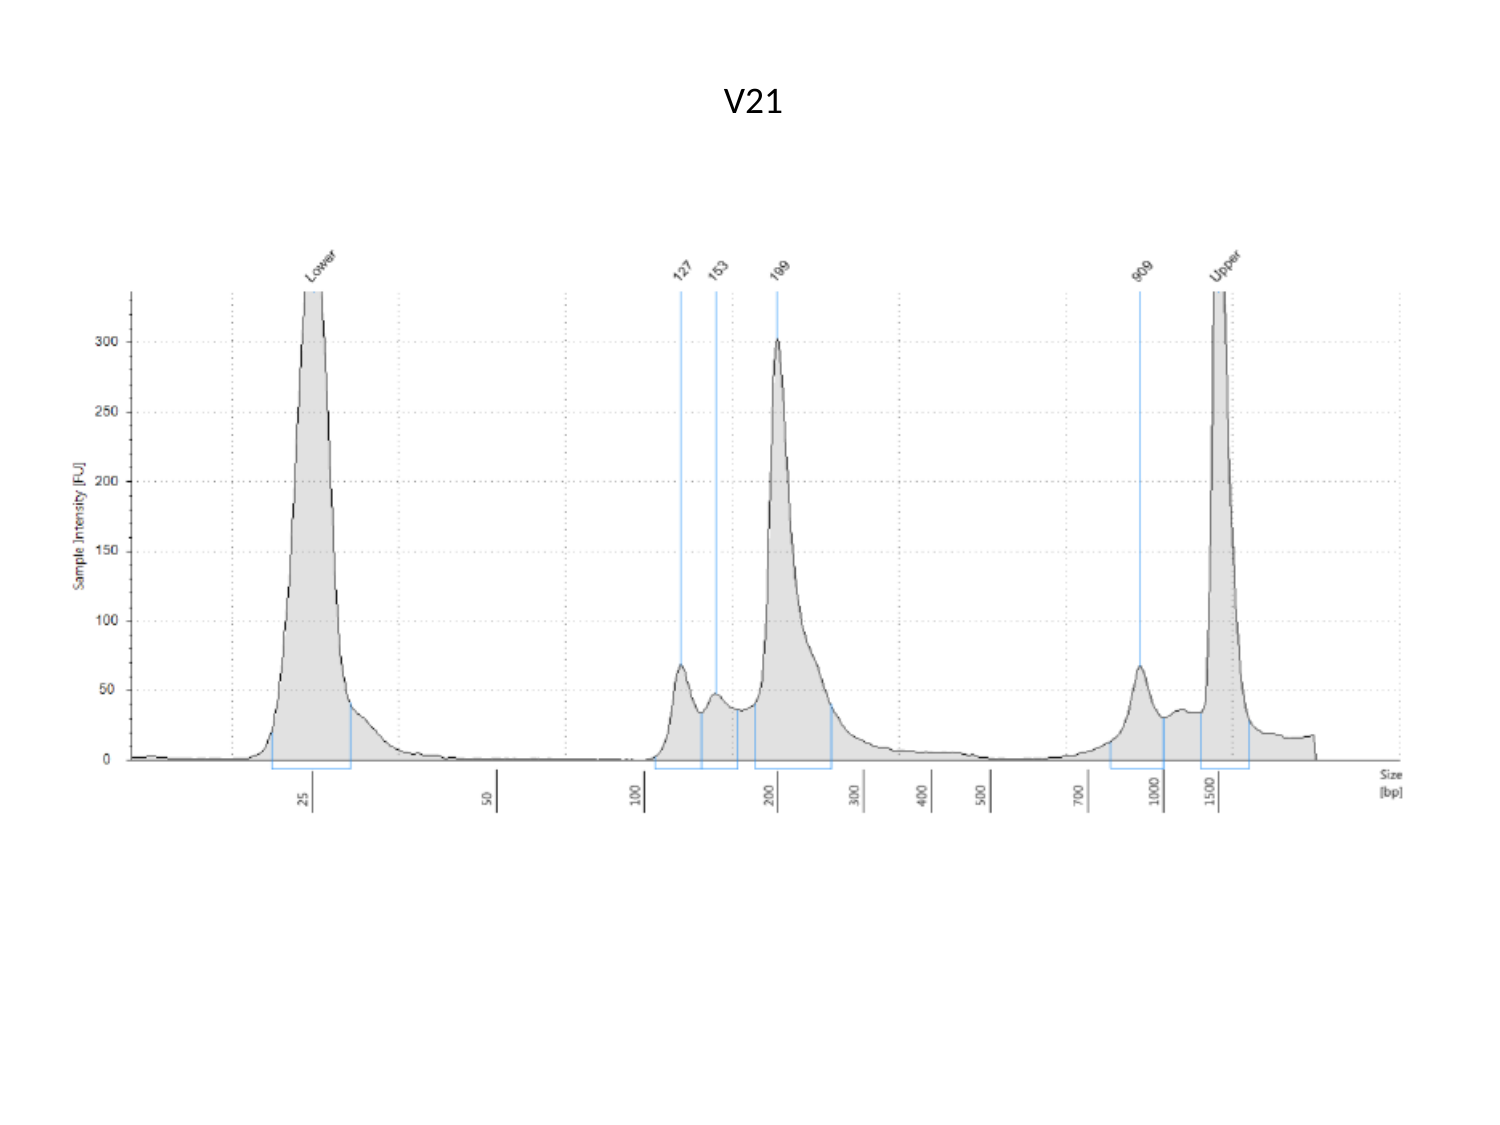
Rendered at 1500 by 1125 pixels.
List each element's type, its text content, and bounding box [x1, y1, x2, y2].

text_box V21 [709, 68, 799, 129]
picture [48, 242, 1441, 819]
